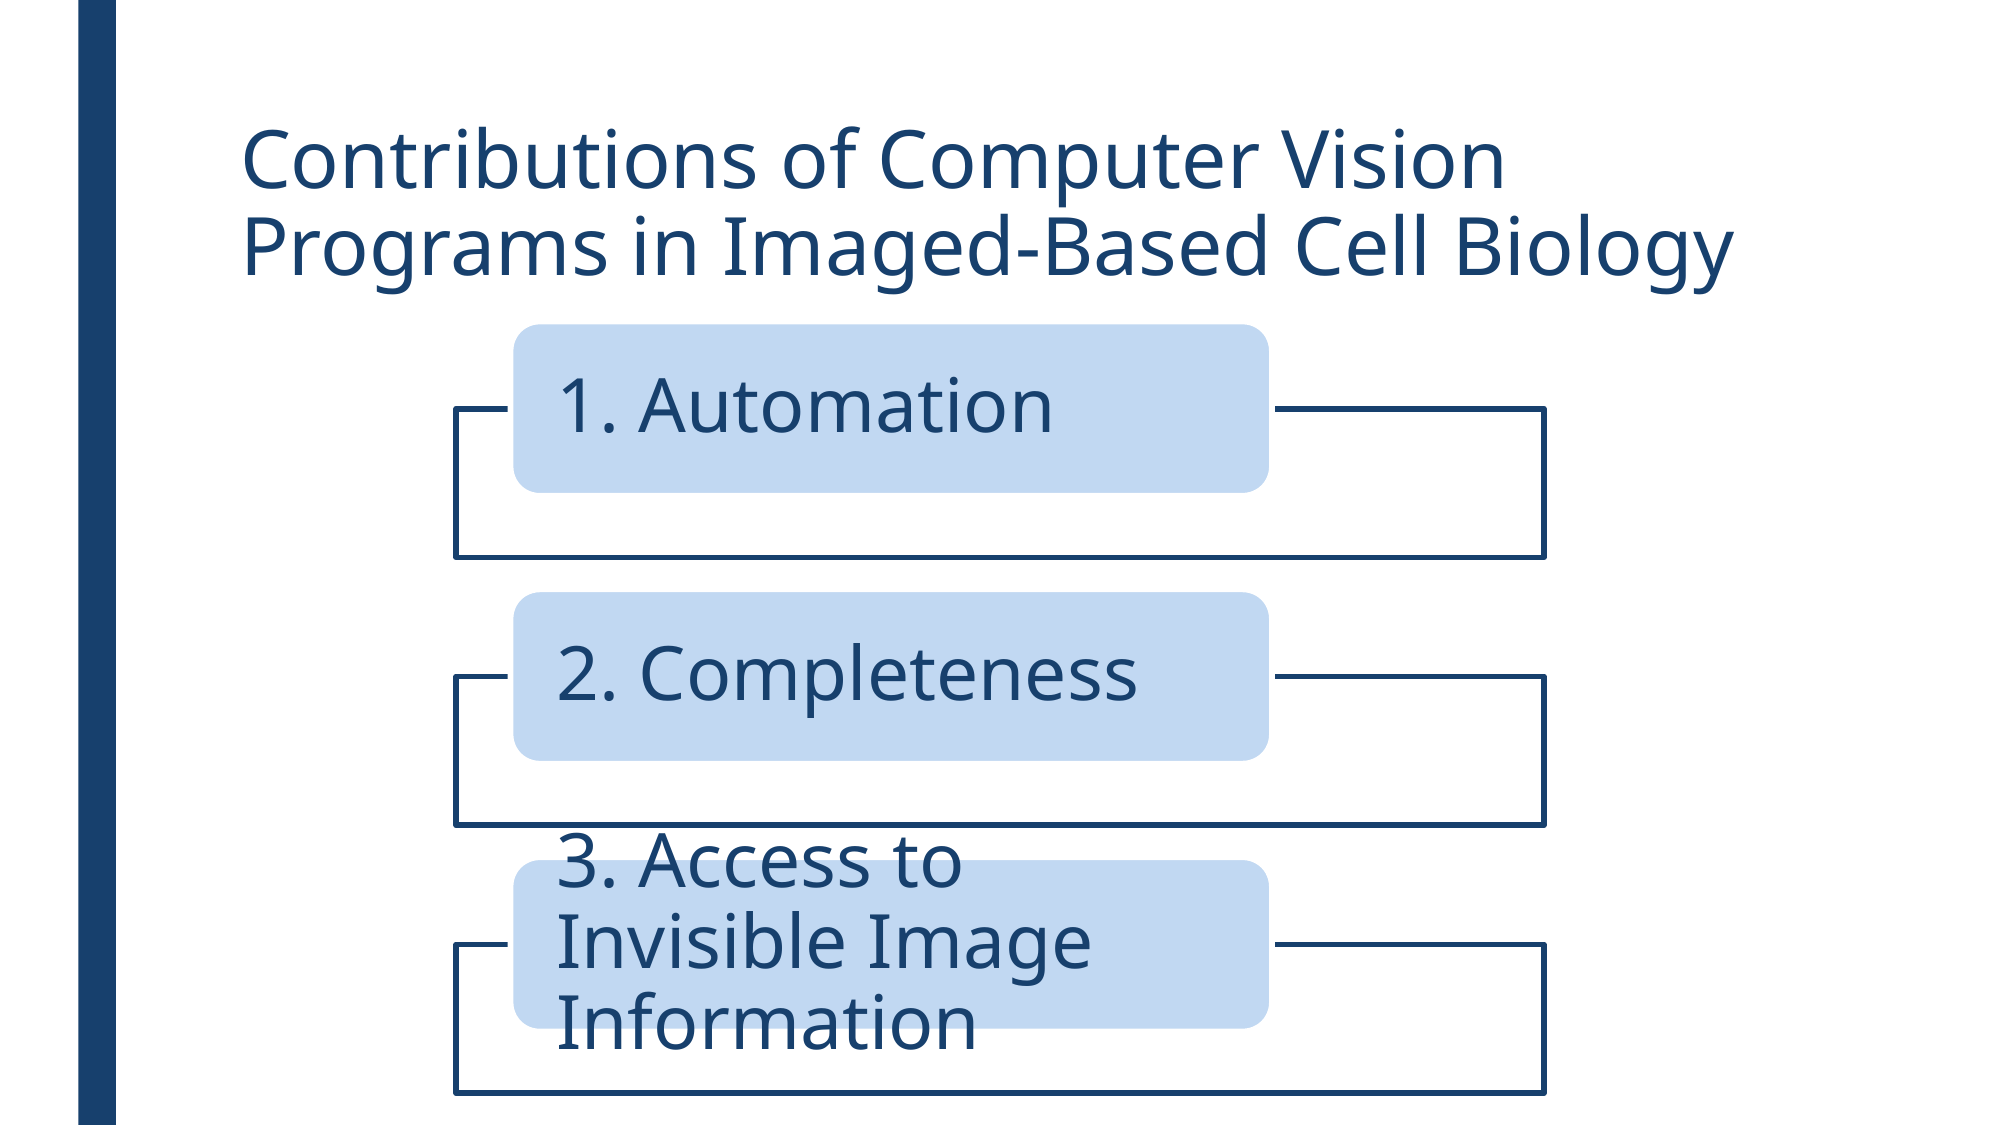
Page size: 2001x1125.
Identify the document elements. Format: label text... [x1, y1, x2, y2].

title Contributions of Computer Vision Programs in Imaged-Based Cell Biology [225, 112, 1914, 357]
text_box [456, 315, 1544, 1099]
